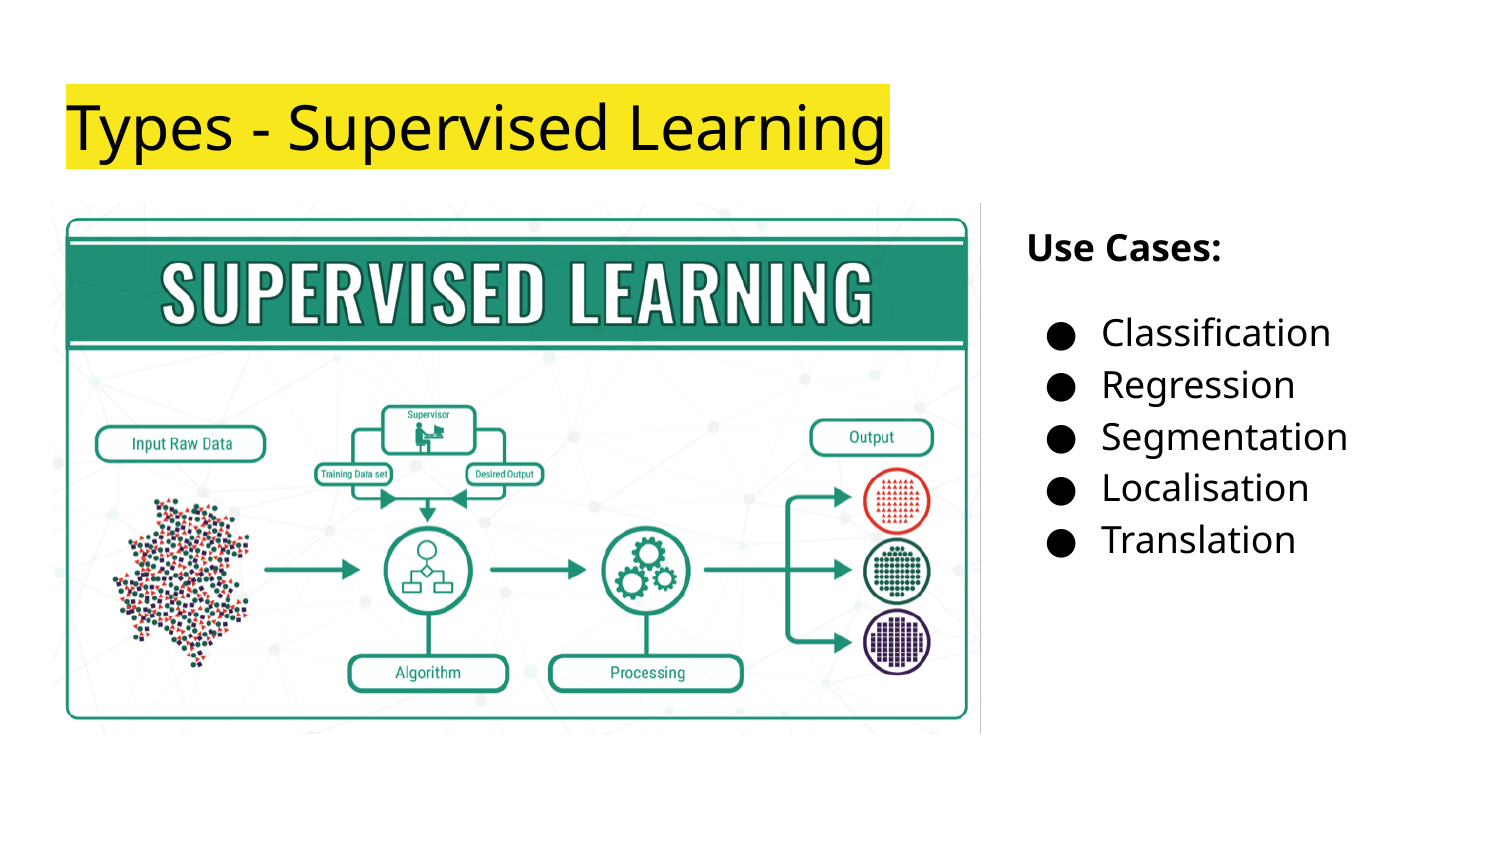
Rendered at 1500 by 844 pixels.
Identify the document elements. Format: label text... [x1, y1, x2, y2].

title Types - Supervised Learning [51, 72, 1449, 167]
list Use Cases: Classification Regression Segmentation Localisation Translation [1011, 202, 1449, 750]
picture [50, 202, 981, 735]
